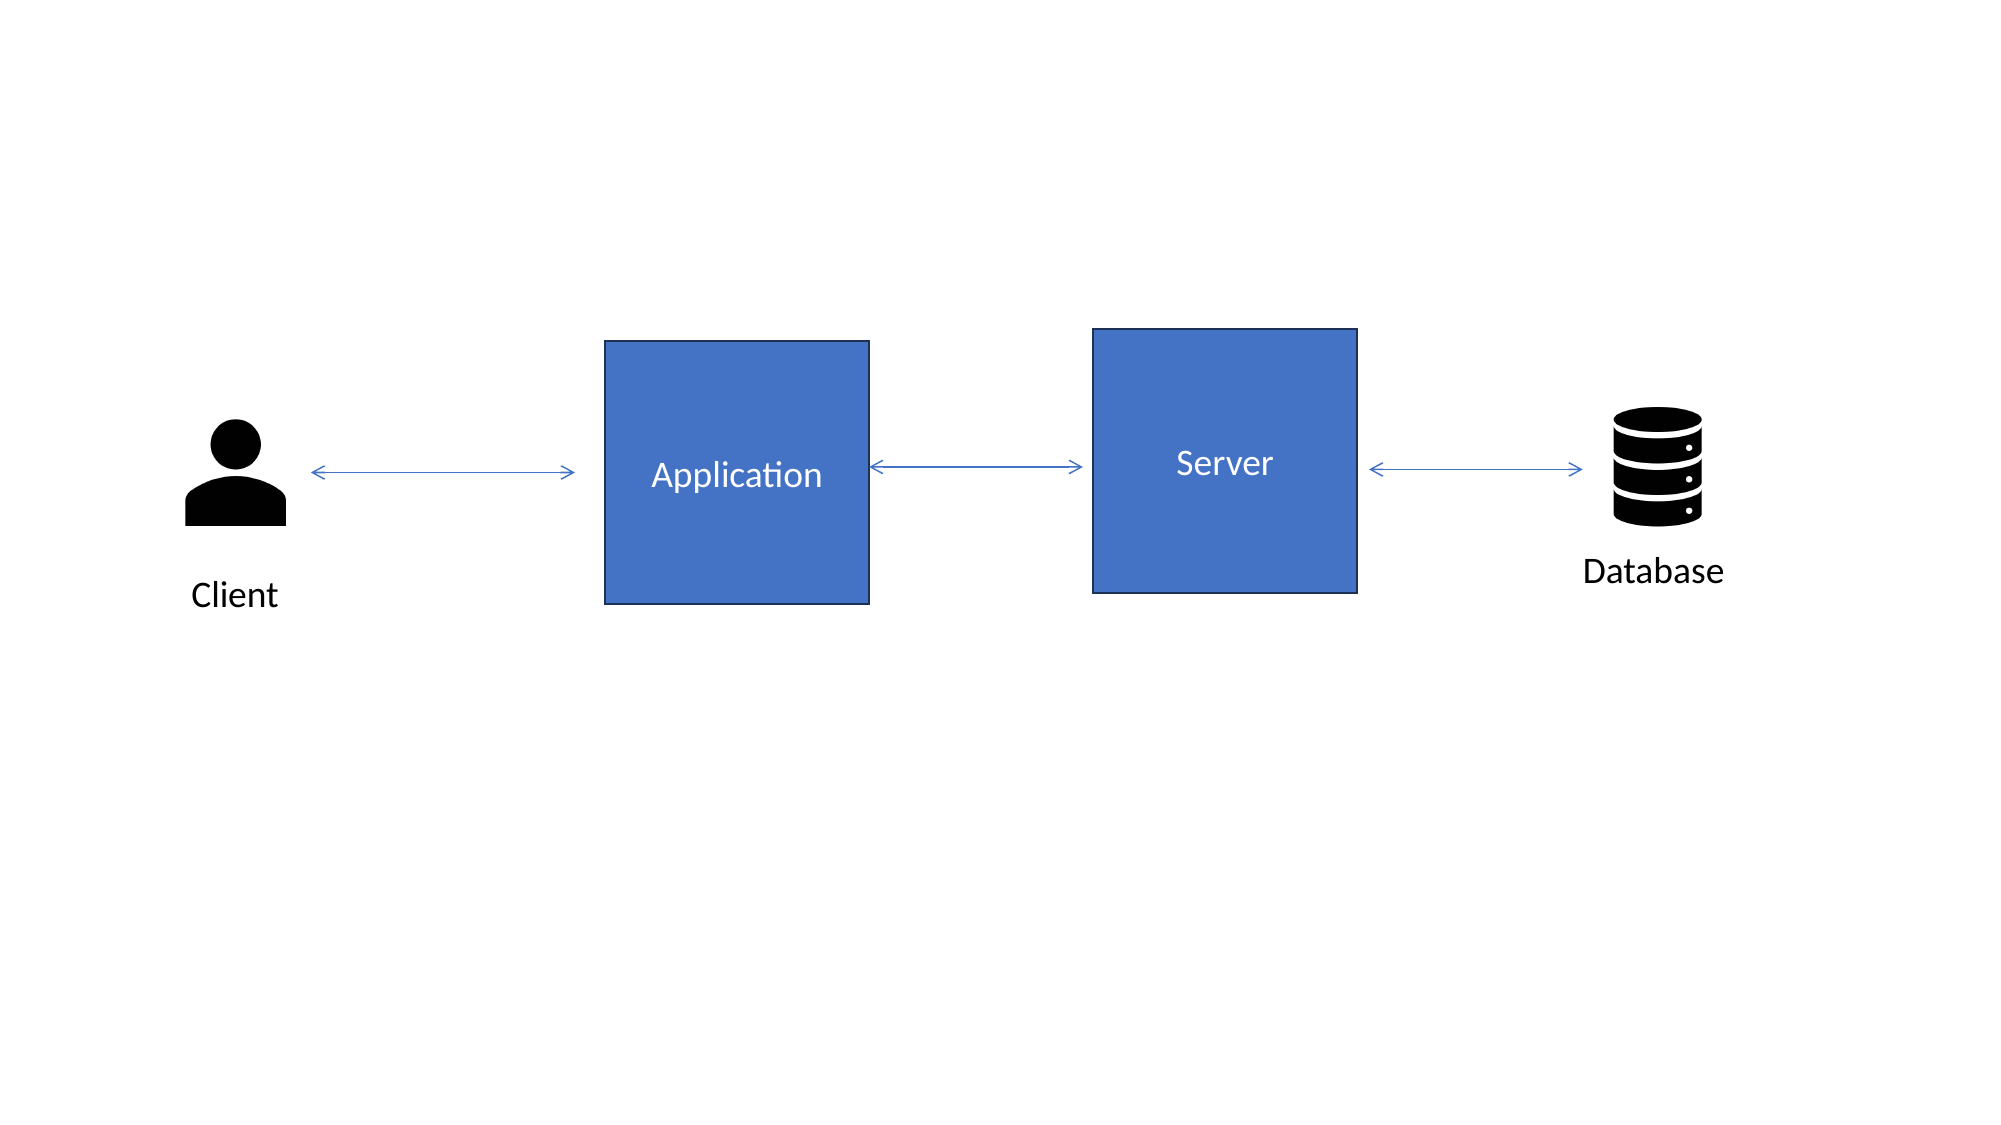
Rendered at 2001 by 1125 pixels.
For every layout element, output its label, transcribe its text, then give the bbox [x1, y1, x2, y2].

text_box Application [604, 340, 870, 605]
picture [160, 397, 311, 548]
text_box Client [176, 562, 296, 623]
text_box Database [1568, 538, 1771, 598]
picture [1582, 391, 1733, 542]
text_box Server [1092, 328, 1358, 594]
